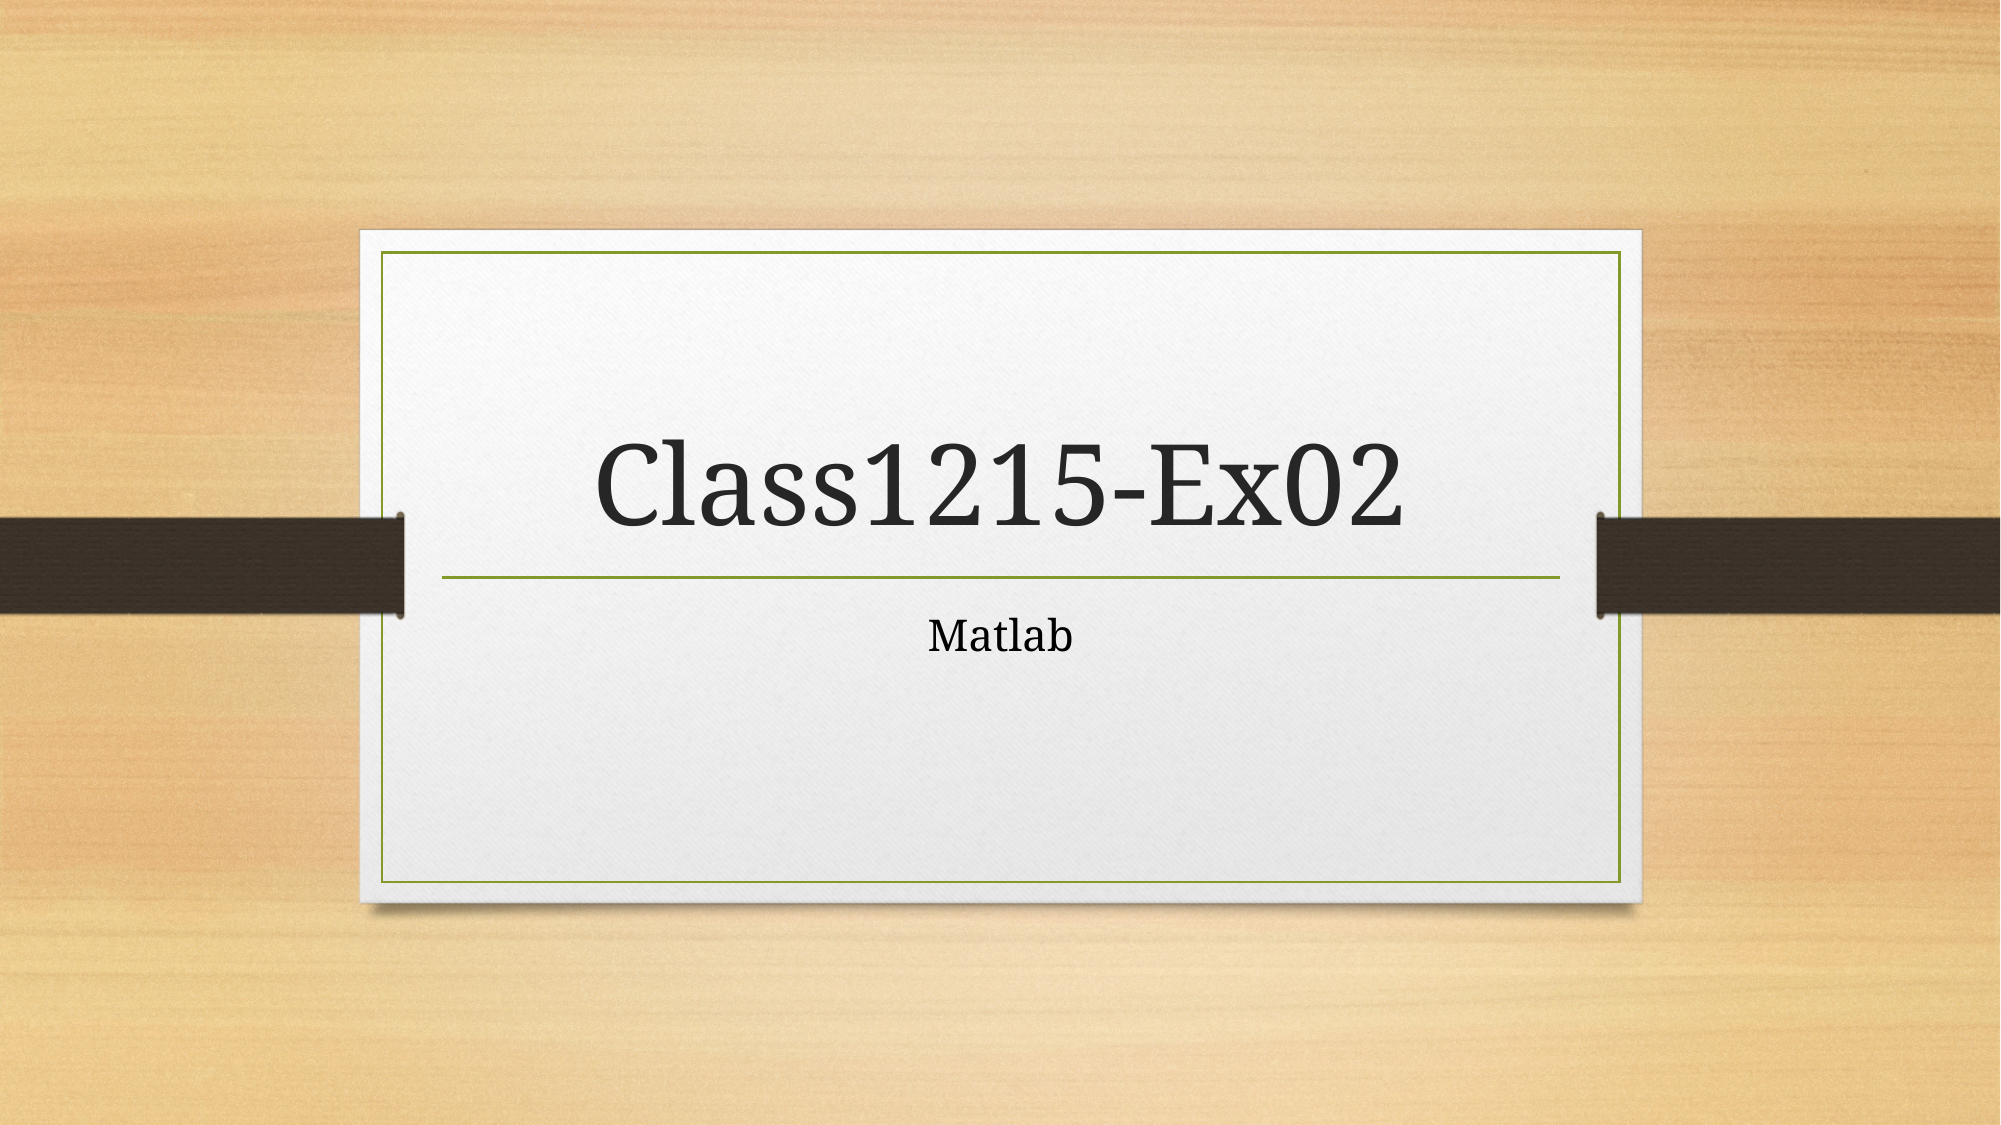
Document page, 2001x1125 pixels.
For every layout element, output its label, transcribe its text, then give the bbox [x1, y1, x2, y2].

subtitle Matlab [441, 600, 1560, 817]
picture [0, 0, 2001, 1125]
title Class1215-Ex02 [441, 306, 1560, 556]
